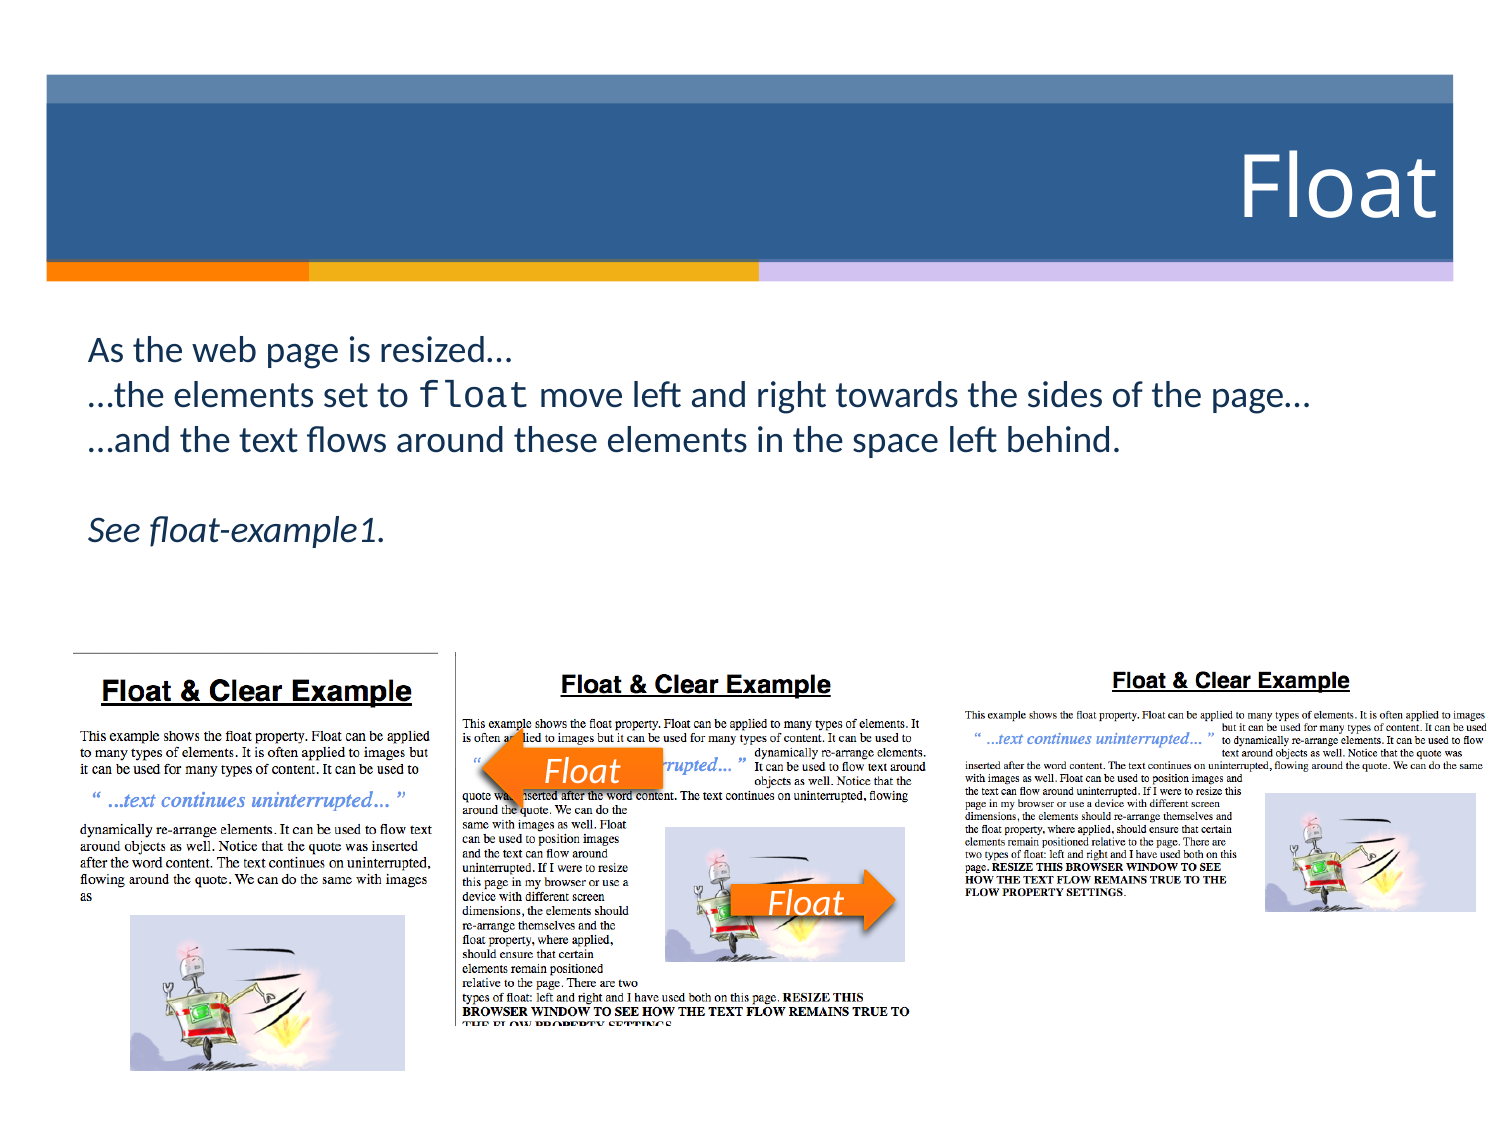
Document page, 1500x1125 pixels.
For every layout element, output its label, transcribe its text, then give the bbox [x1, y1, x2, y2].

picture [455, 652, 931, 1026]
title Float [46, 103, 1454, 263]
picture [72, 652, 438, 1084]
picture [959, 652, 1500, 982]
text_box As the web page is resized… …the elements set to float move left and right towards the sides of the page… …and the text flows around these elements in the space left behind. See float-example1. [73, 317, 1419, 603]
